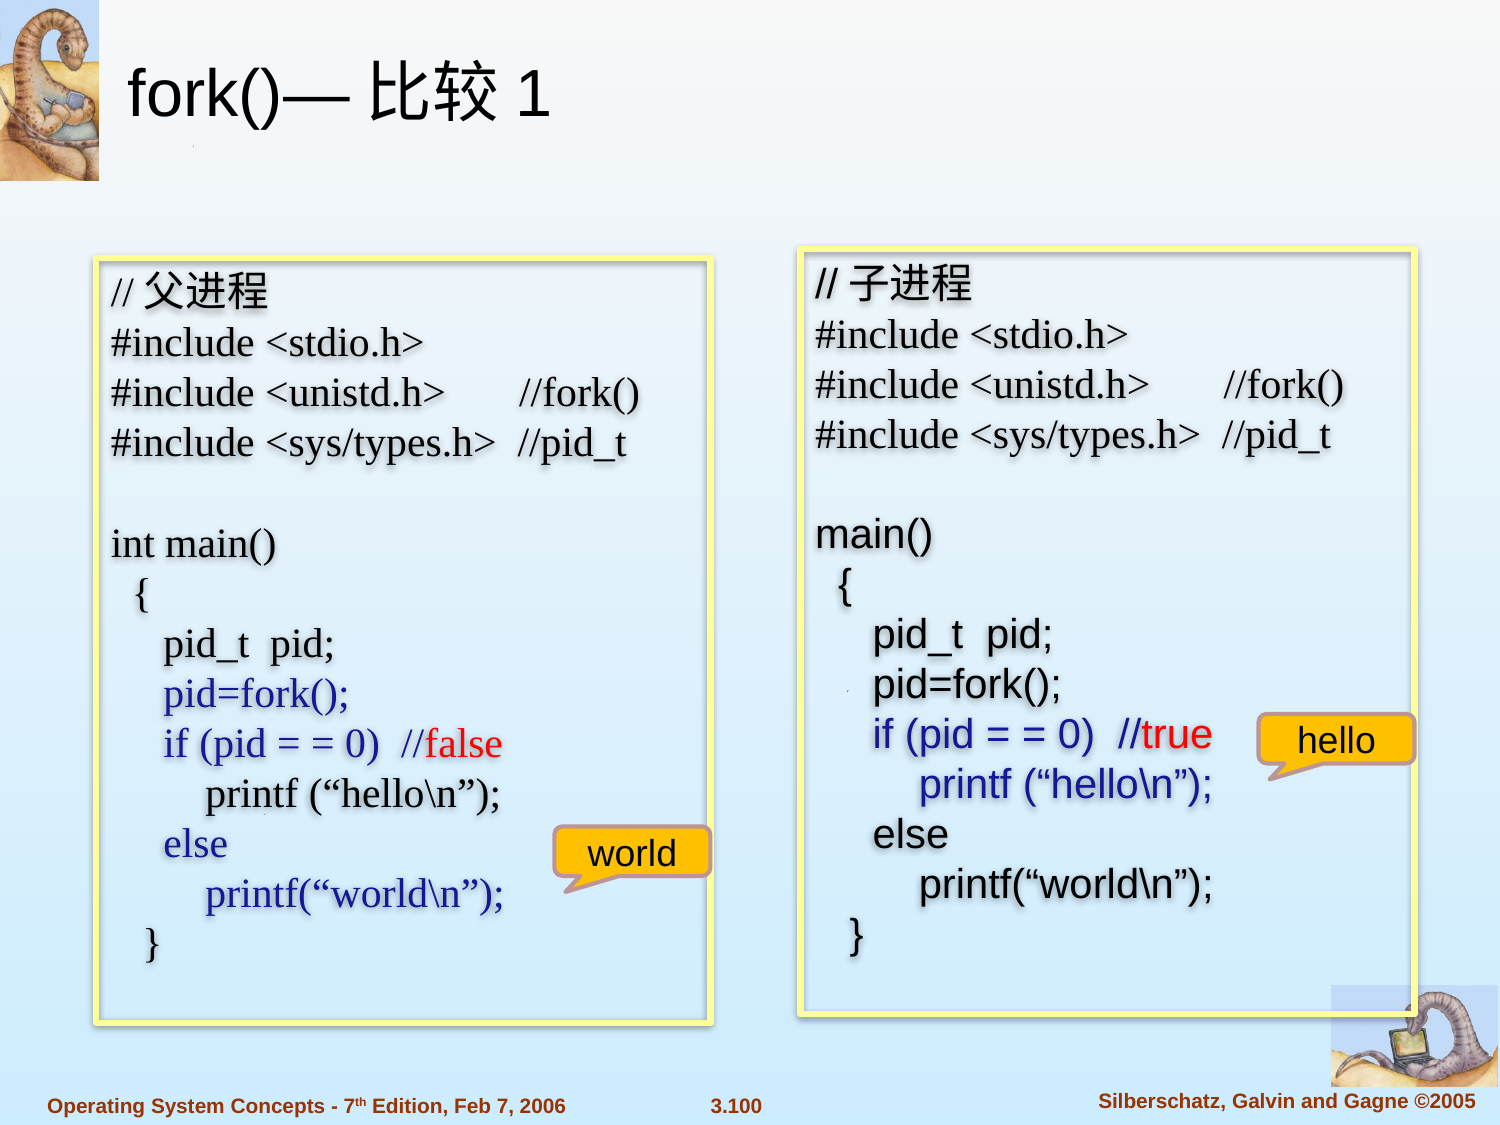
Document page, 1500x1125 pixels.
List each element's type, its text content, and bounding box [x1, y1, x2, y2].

picture [0, 0, 99, 181]
title fork()—比较1 [112, 37, 1438, 138]
text_box //父进程 #include <stdio.h> #include <unistd.h> //fork() #include <sys/types.h> //pid_t int main() { pid_t pid; pid=fork(); if (pid = = 0) //false printf (“hello\n”); else printf(“world\n”); } [93, 255, 714, 1026]
text_box //子进程 #include <stdio.h> #include <unistd.h> //fork() #include <sys/types.h> //pid_t main() { pid_t pid; pid=fork(); if (pid = = 0) //true printf (“hello\n”); else printf(“world\n”); } [797, 246, 1418, 1017]
text_box hello [1256, 711, 1417, 782]
text_box world [552, 824, 713, 894]
picture [1331, 985, 1498, 1087]
